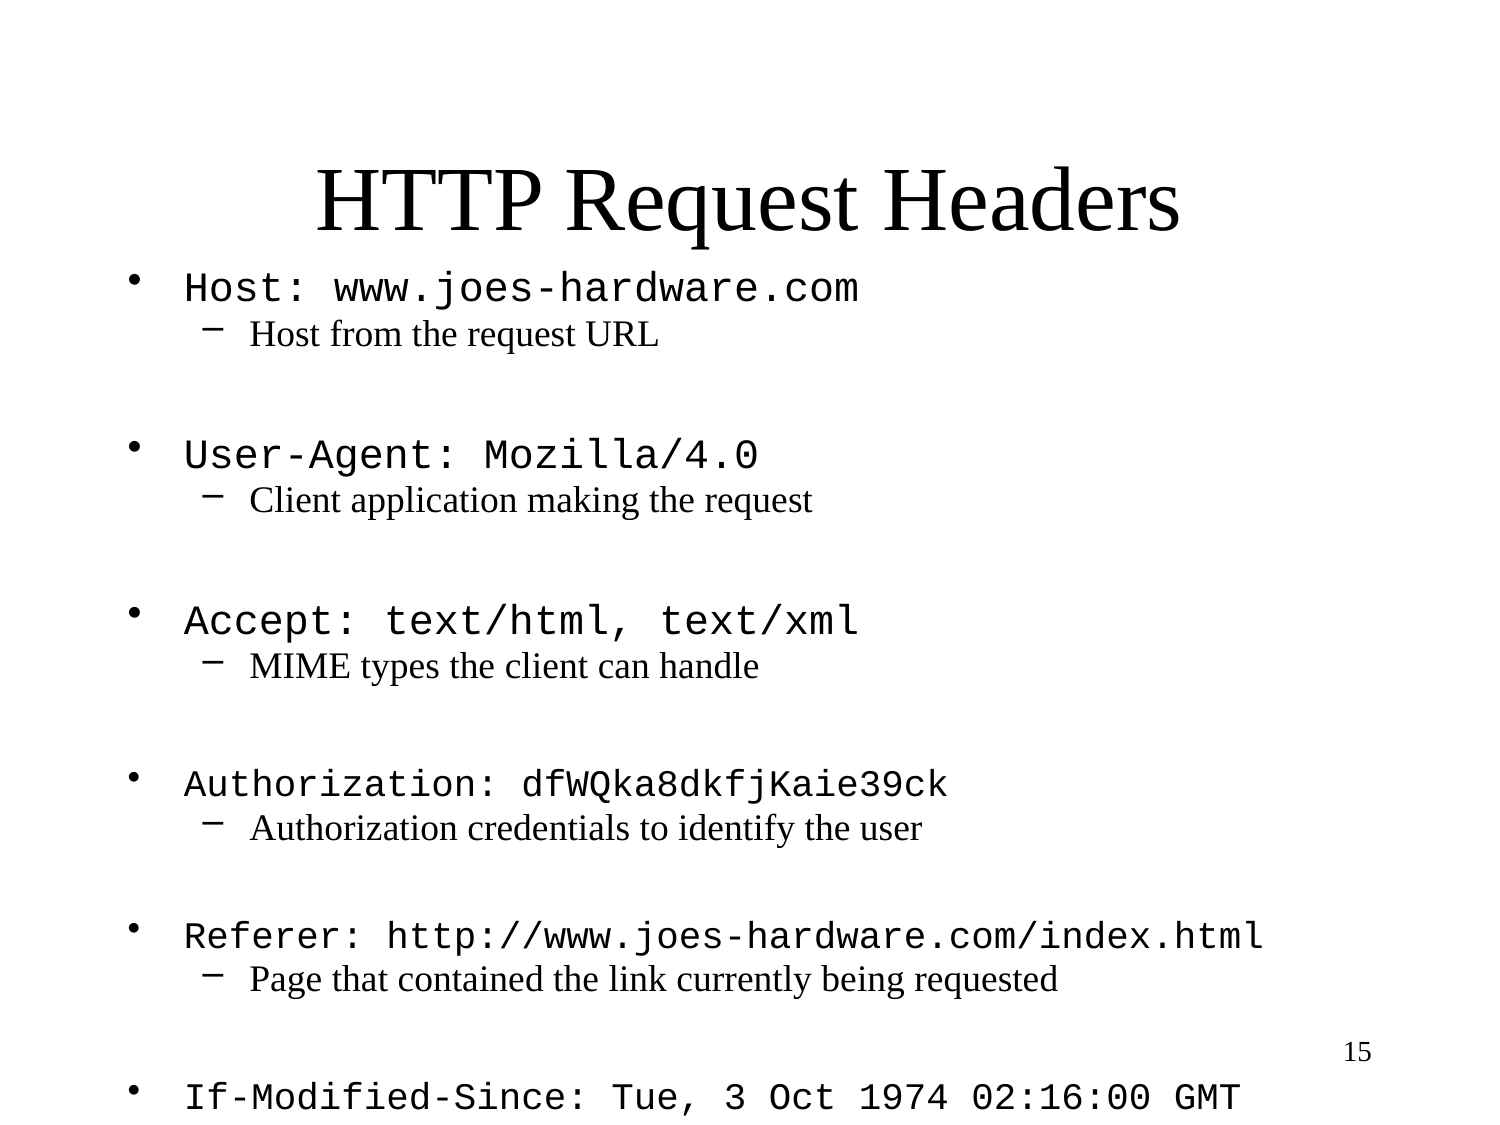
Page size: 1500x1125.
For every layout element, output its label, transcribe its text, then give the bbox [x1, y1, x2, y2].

slide_number 15 [1074, 1025, 1388, 1100]
list Host: www.joes-hardware.com Host from the request URL User-Agent: Mozilla/4.0 Client application making the request Accept: text/html, text/xml MIME types the client can handle Authorization: dfWQka8dkfjKaie39ck Authorization credentials to identify the user Referer: http://www.joes-hardware.com/index.html Page that contained the link currently being requested If-Modified-Since: Tue, 3 Oct 1974 02:16:00 GMT Conditional request; only send the document if it changed since I last retrieved it [112, 262, 1425, 938]
title HTTP Request Headers [112, 99, 1388, 262]
